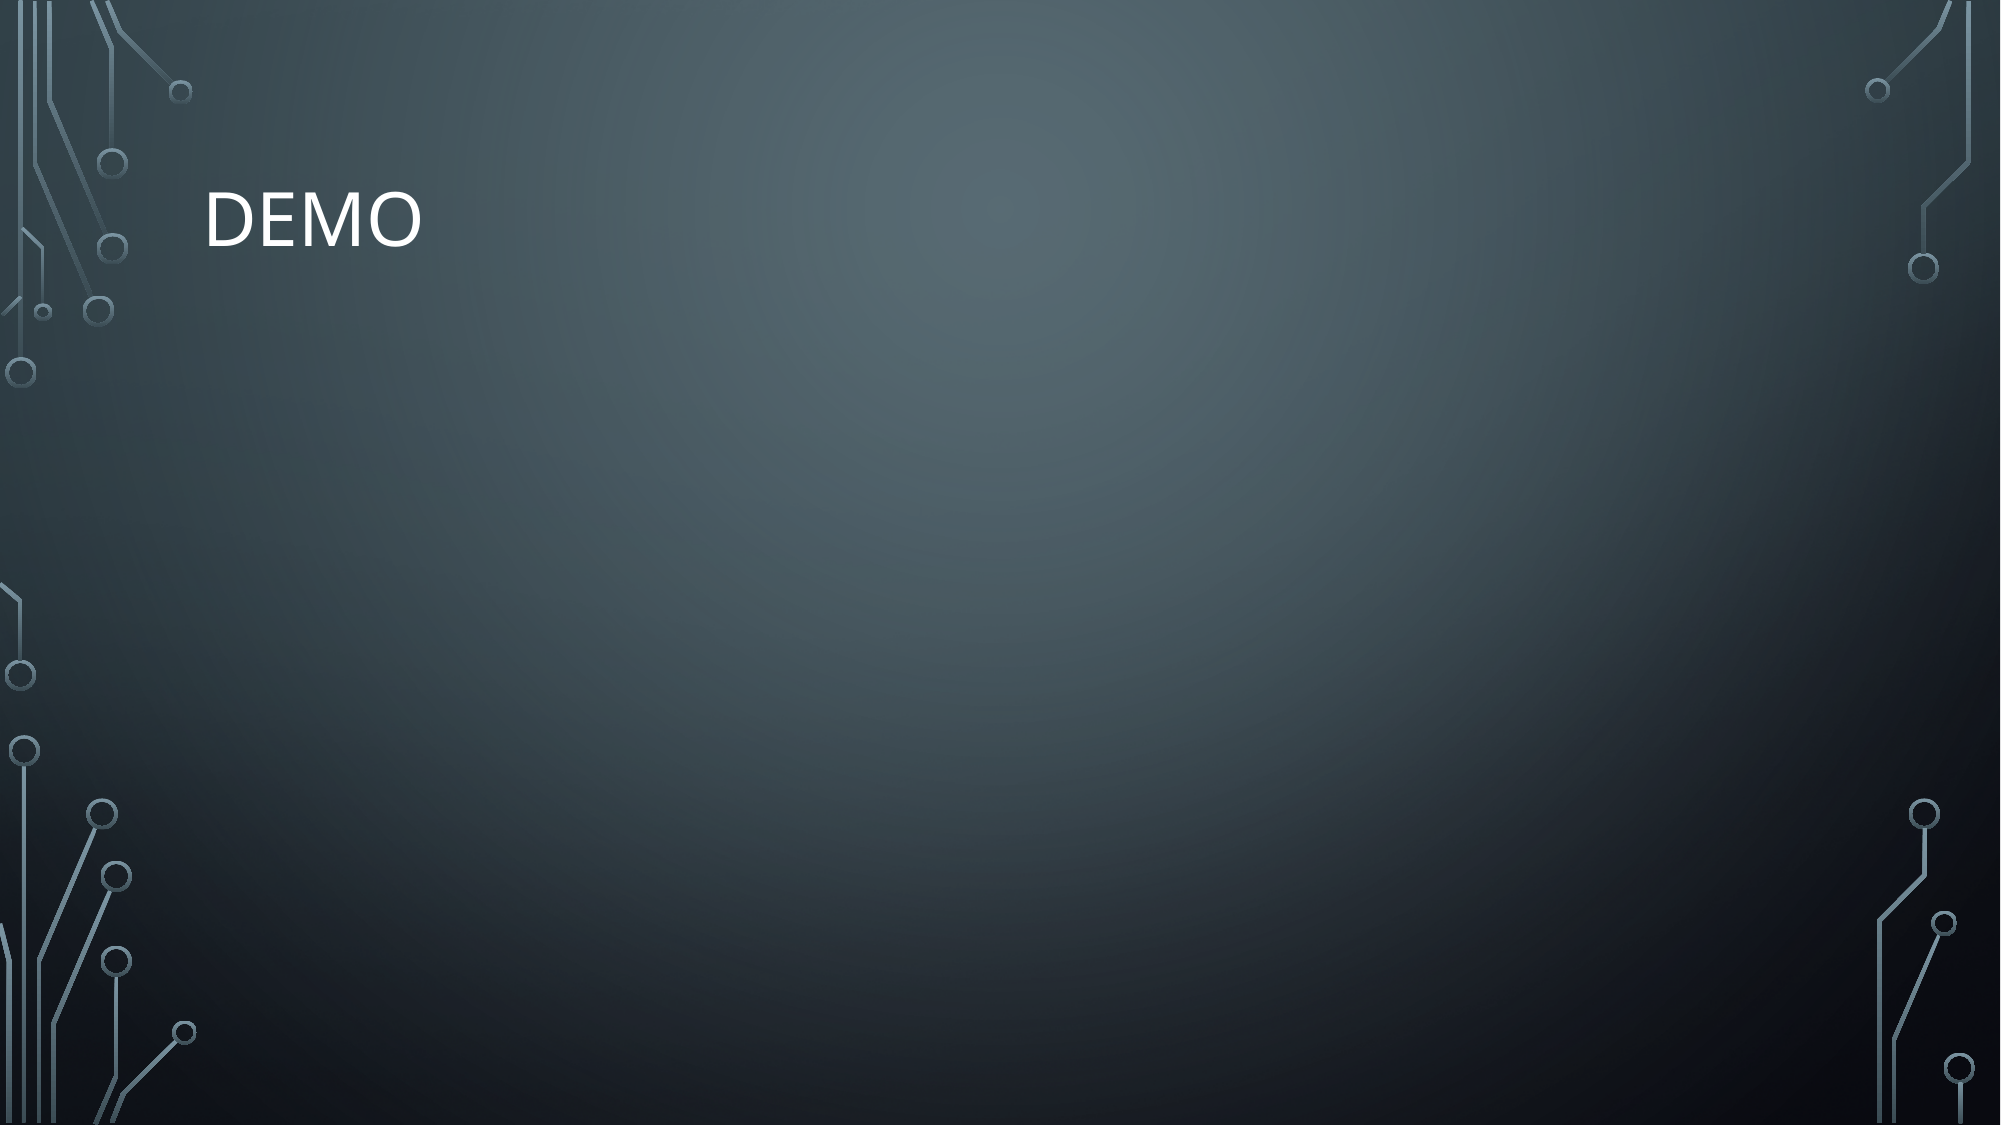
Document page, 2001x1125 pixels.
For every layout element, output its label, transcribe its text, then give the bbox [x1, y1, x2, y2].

title DEmo [187, 101, 1813, 344]
